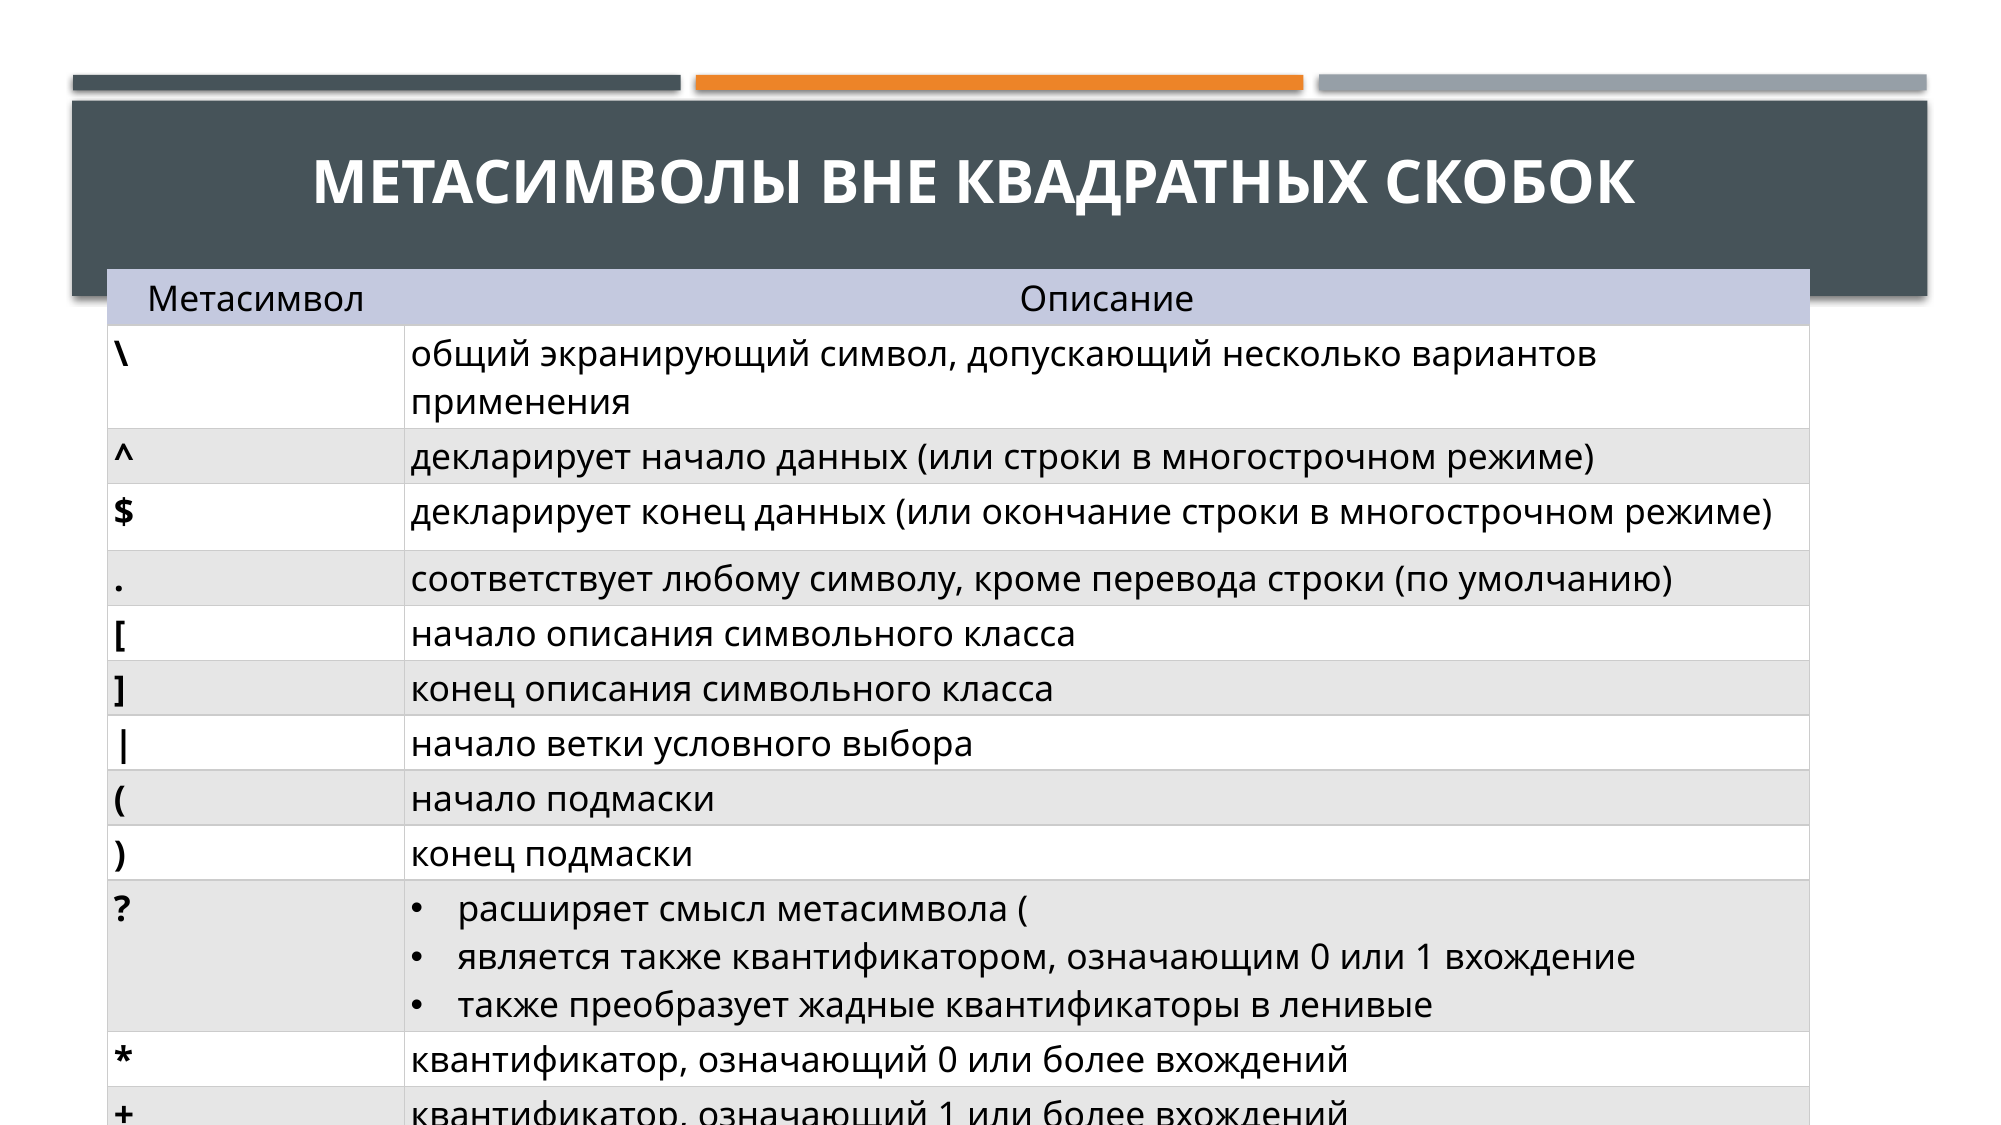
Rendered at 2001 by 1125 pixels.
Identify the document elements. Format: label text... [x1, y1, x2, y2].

table_cell конец описания символьного класса [405, 661, 1809, 714]
table_cell | [108, 716, 404, 769]
table_cell начало описания символьного класса [405, 606, 1809, 660]
table_cell декларирует начало данных (или строки в многострочном режиме) [405, 429, 1809, 483]
table_cell соответствует любому символу, кроме перевода строки (по умолчанию) [405, 551, 1809, 605]
table_cell ( [108, 771, 404, 824]
table_cell конец подмаски [405, 826, 1809, 879]
table_header Описание [405, 271, 1809, 324]
table_cell $ [108, 484, 404, 550]
table_cell расширяет смысл метасимвола ( является также квантификатором, означающим 0 или 1 вхождение также преобразует жадные квантификаторы в ленивые [405, 881, 1809, 1031]
table_header Метасимвол [108, 271, 404, 324]
table_cell [ [108, 606, 404, 660]
table_cell + [108, 1087, 404, 1125]
table_cell ^ [108, 429, 404, 483]
table_cell * [108, 1032, 404, 1086]
table_cell квантификатор, означающий 0 или более вхождений [405, 1032, 1809, 1086]
table_cell \ [108, 326, 404, 428]
table_cell начало ветки условного выбора [405, 716, 1809, 769]
table_cell декларирует конец данных (или окончание строки в многострочном режиме) [405, 484, 1809, 550]
table_cell общий экранирующий символ, допускающий несколько вариантов применения [405, 326, 1809, 428]
table_cell ) [108, 826, 404, 879]
table_cell . [108, 551, 404, 605]
table_cell начало подмаски [405, 771, 1809, 824]
table_cell ] [108, 661, 404, 714]
table_cell квантификатор, означающий 1 или более вхождений [405, 1087, 1809, 1125]
table_cell ? [108, 881, 404, 1031]
title МЕТАСИМВОЛЫ ВНЕ КВАДРАТНЫХ СКОБОК [296, 116, 1656, 223]
